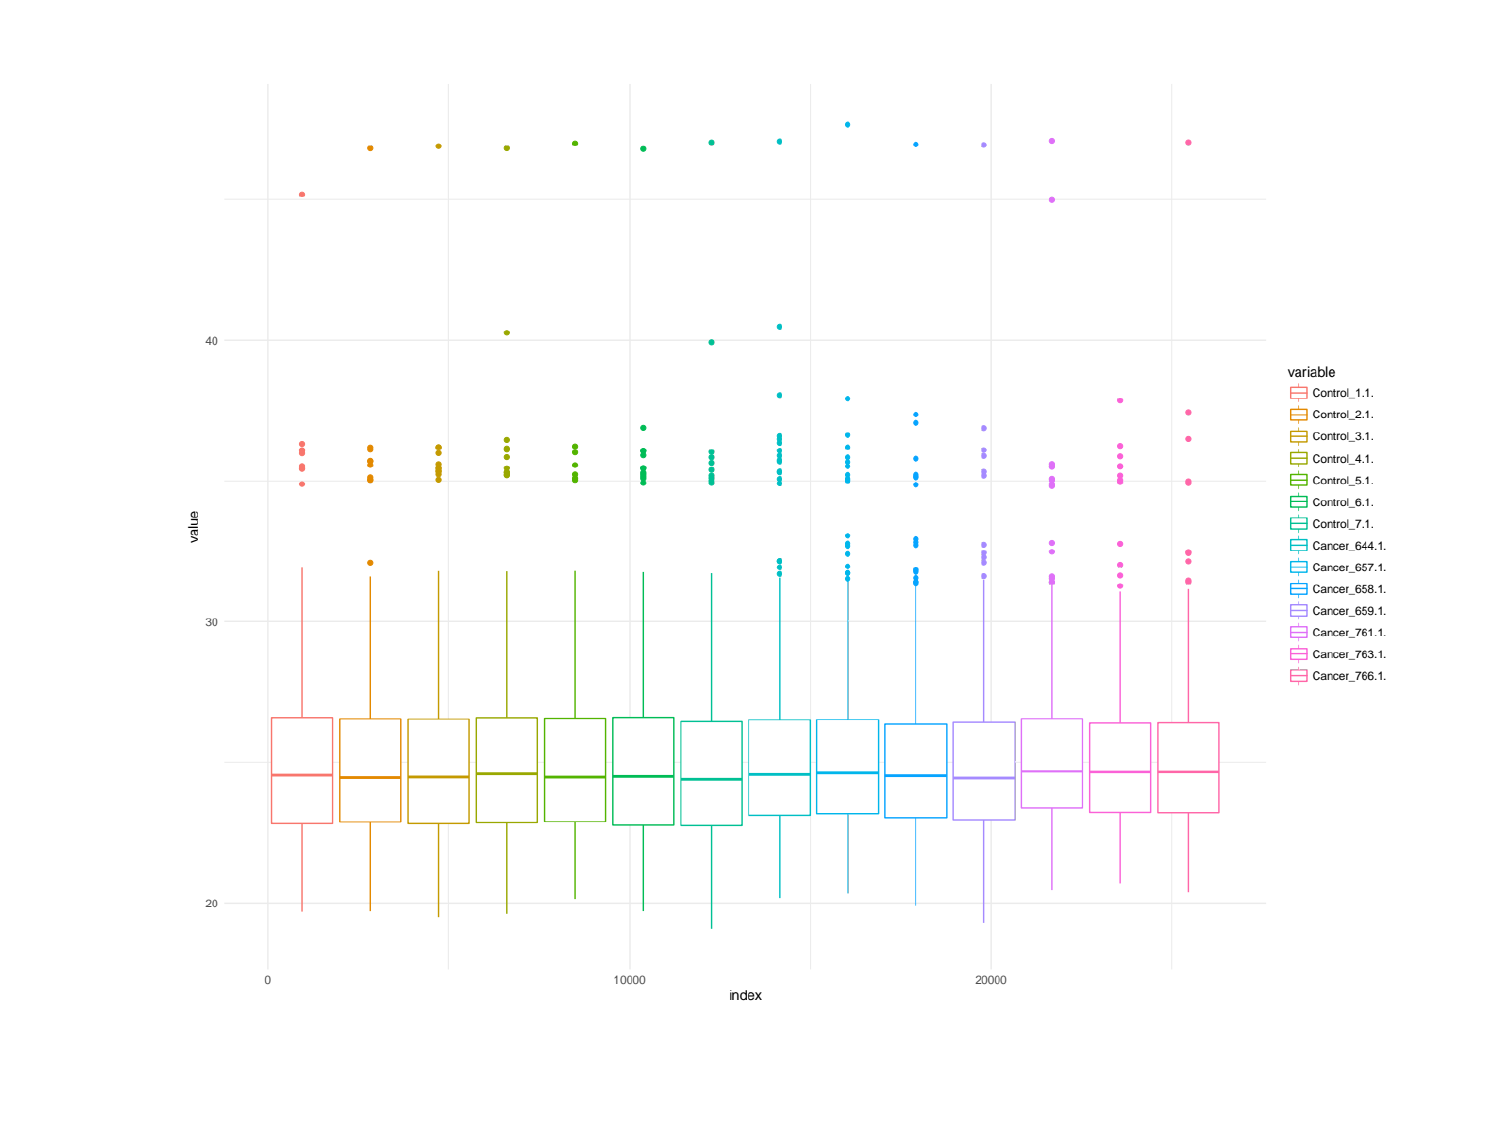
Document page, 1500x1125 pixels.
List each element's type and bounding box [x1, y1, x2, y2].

picture [180, 78, 1397, 1006]
